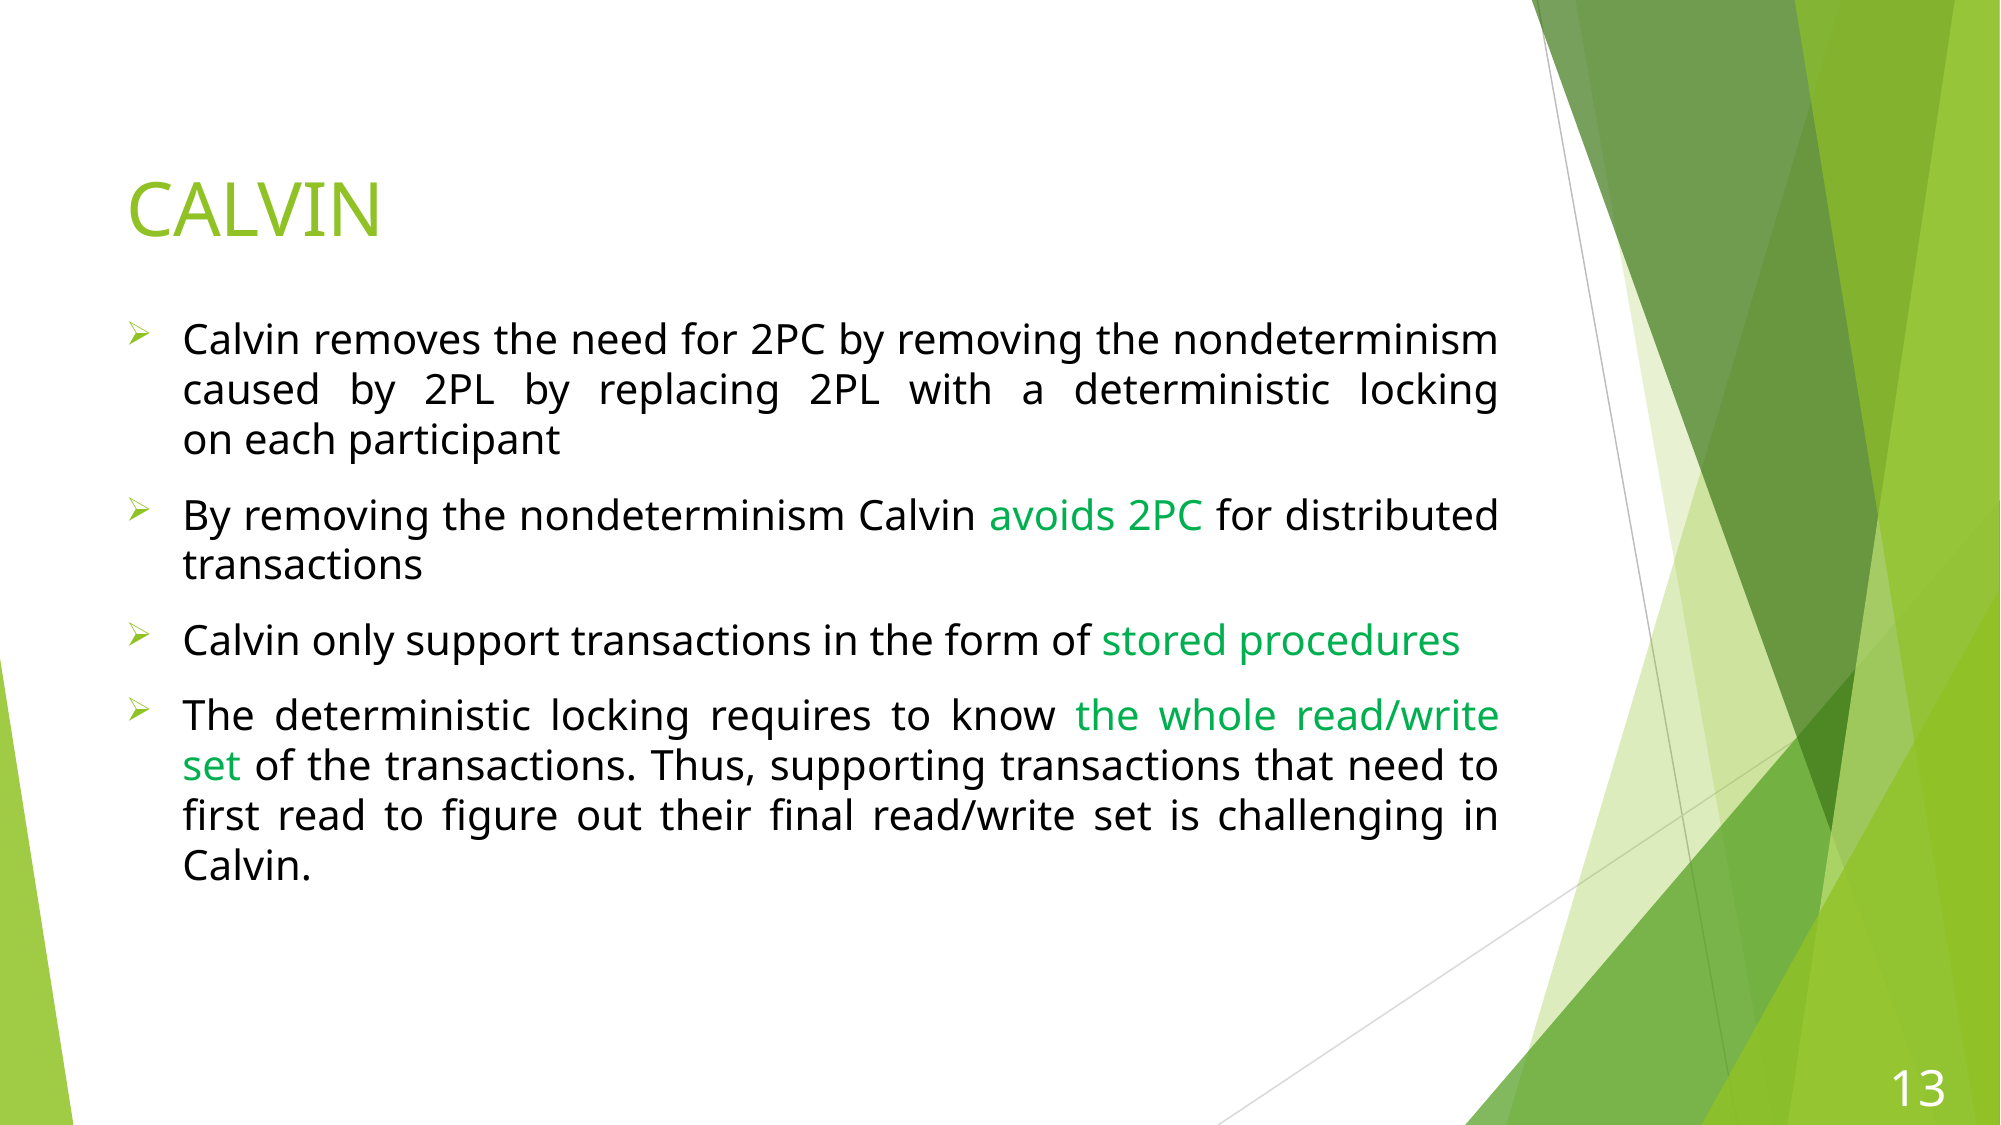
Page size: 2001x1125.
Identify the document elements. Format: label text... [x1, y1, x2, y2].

slide_number 13 [1885, 1066, 1999, 1125]
text_box [0, 658, 74, 1125]
title CALVIN [124, 159, 882, 287]
text_box Calvin removes the need for 2PC by removing the nondeterminism caused by 2PL by replacing 2PL with a deterministic locking on each participant By removing the nondeterminism Calvin avoids 2PC for distributed transactions Calvin only support transactions in the form of stored procedures The deterministic locking requires to know the whole read/write set of the transactions. Thus, supporting transactions that need to first read to figure out their final read/write set is challenging in Calvin. [124, 287, 1500, 890]
